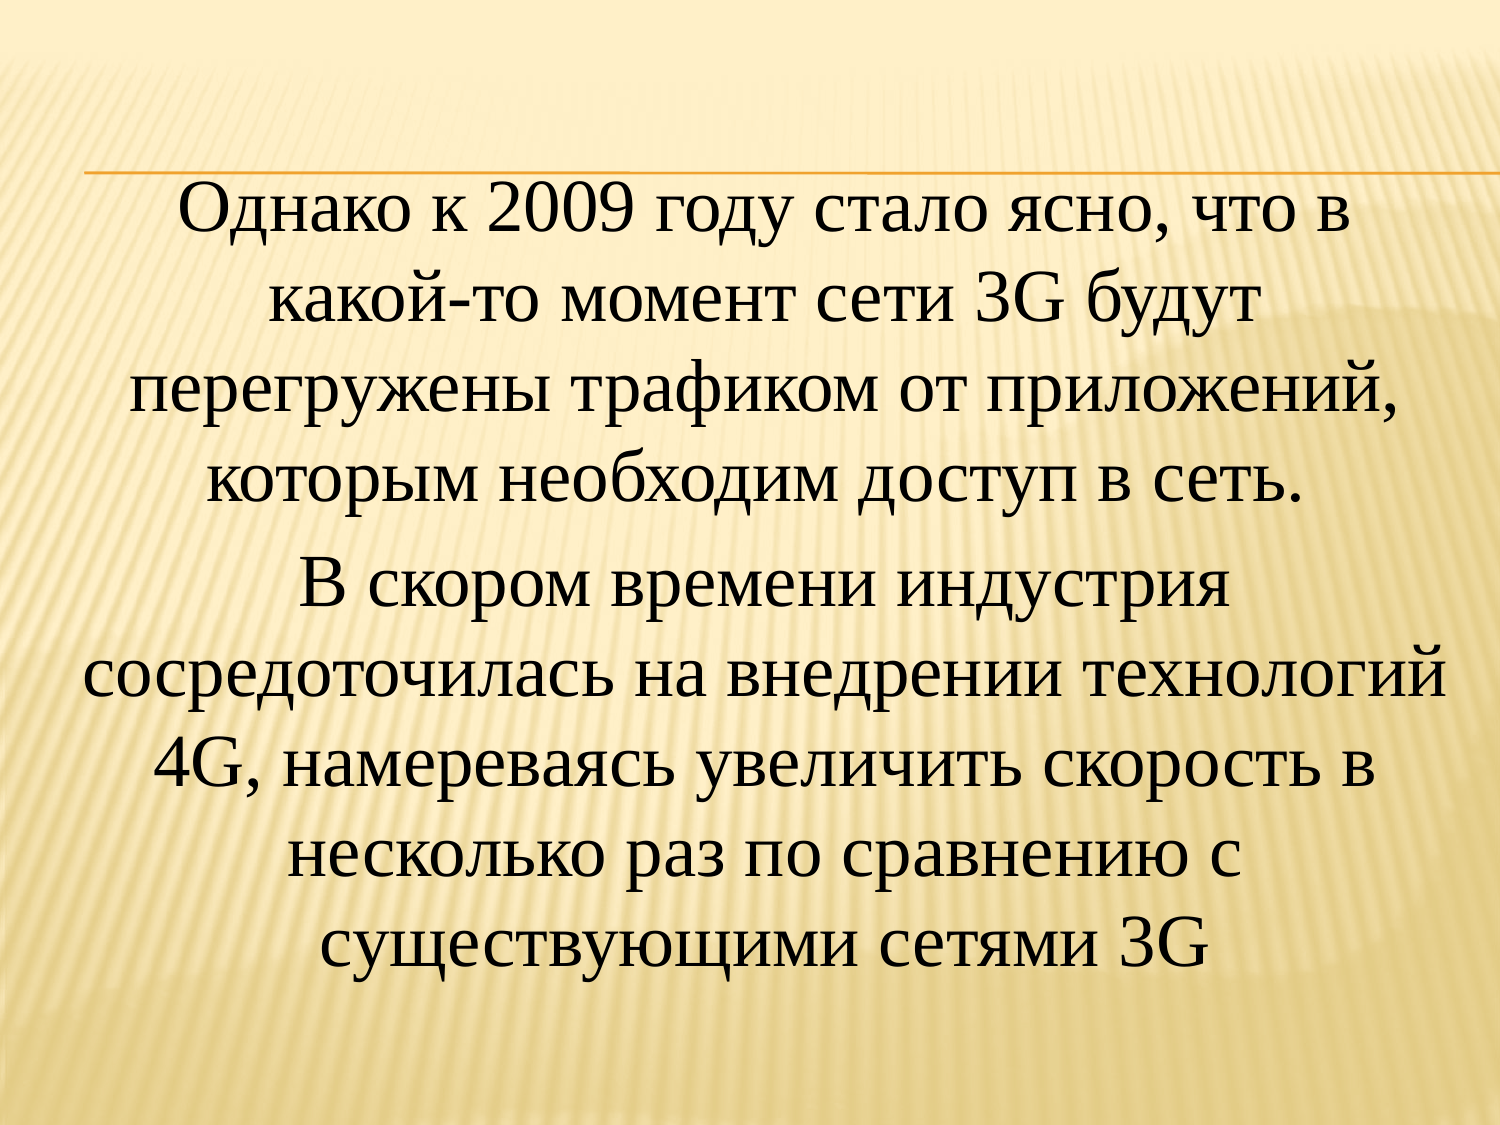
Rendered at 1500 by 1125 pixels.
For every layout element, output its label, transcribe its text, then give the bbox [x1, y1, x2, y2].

list Однако к 2009 году стало ясно, что в какой-то момент сети 3G будут перегружены трафиком от приложений, которым необходим доступ в сеть. В скором времени индустрия сосредоточилась на внедрении технологий 4G, намереваясь увеличить скорость в несколько раз по сравнению с существующими сетями 3G [53, 149, 1479, 1094]
